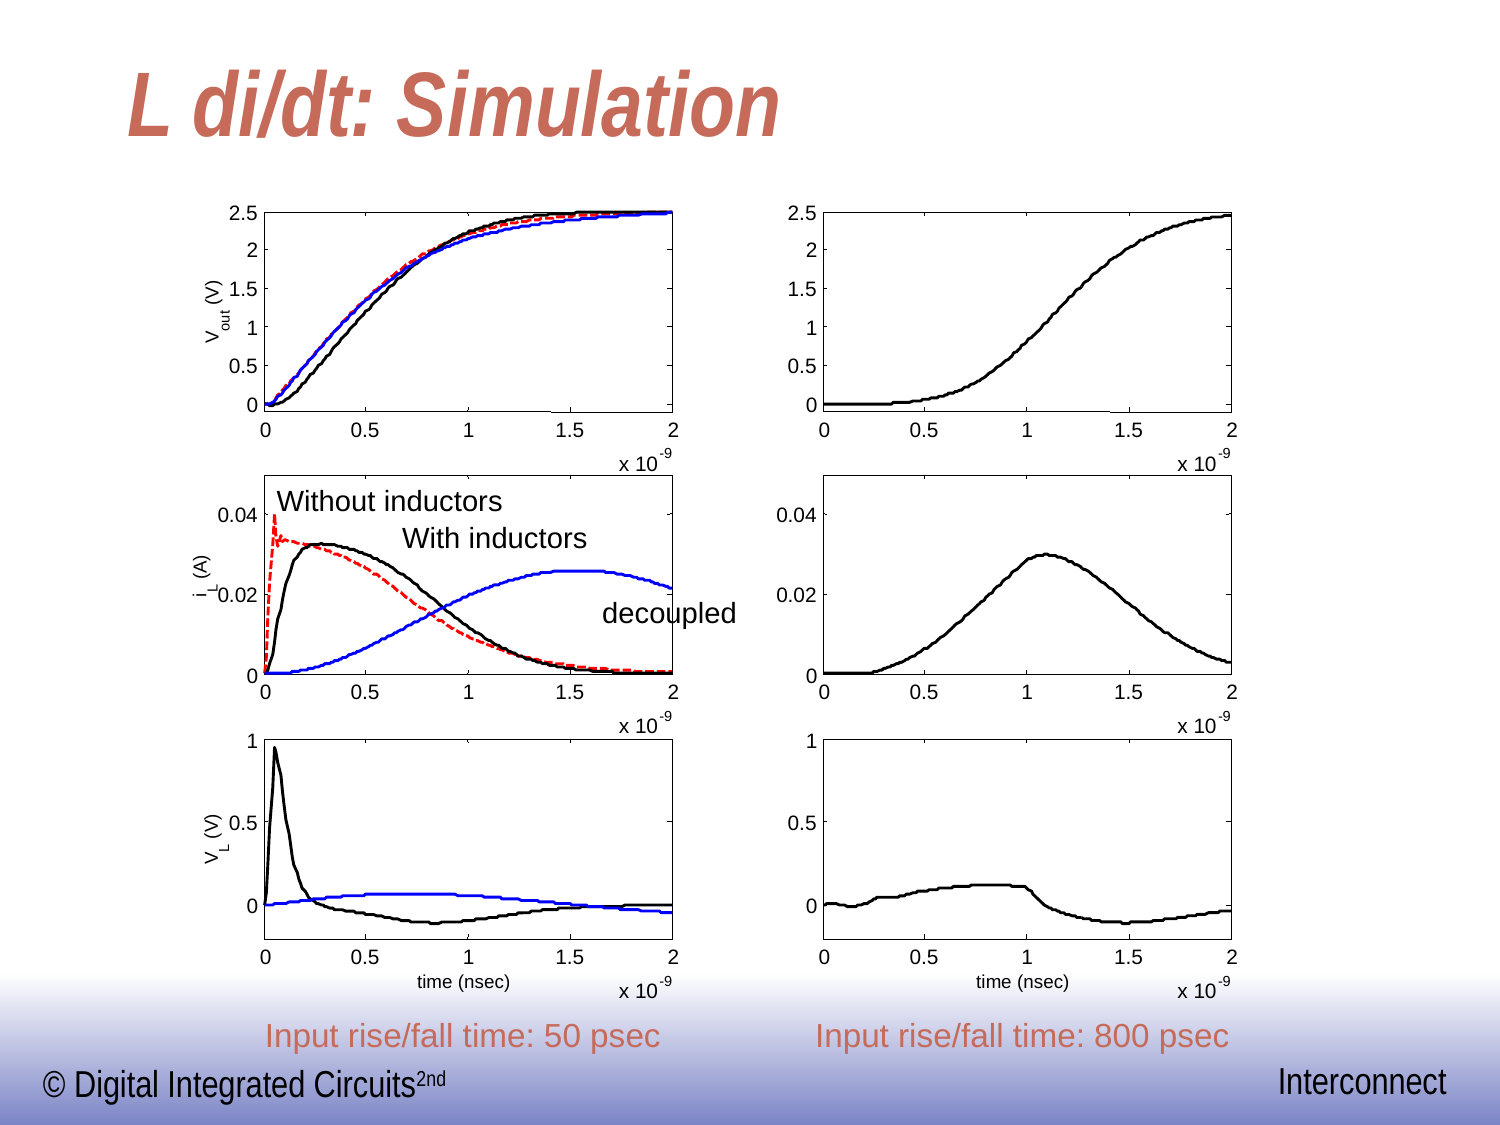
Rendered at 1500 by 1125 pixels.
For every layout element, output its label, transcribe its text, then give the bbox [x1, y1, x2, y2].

title L di/dt: Simulation [112, 37, 1388, 163]
text_box Input rise/fall time: 800 psec [800, 1007, 1246, 1062]
text_box Input rise/fall time: 50 psec [250, 1007, 677, 1062]
text_box [224, 162, 1338, 997]
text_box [187, 199, 1239, 1003]
